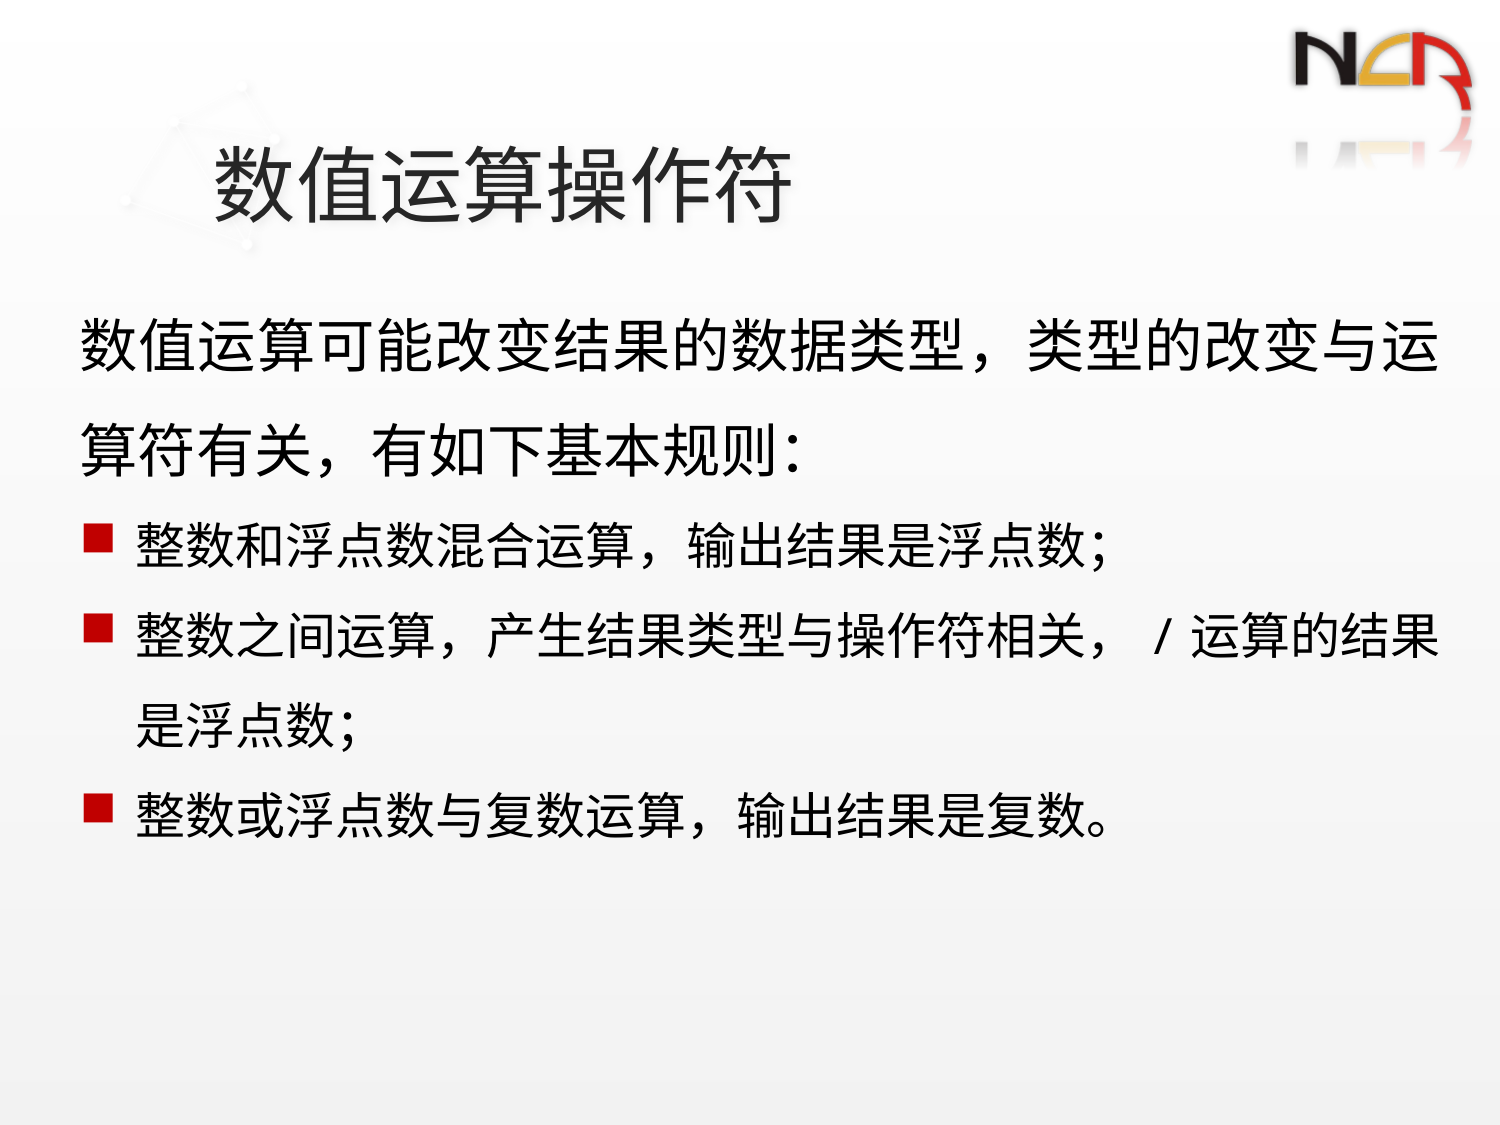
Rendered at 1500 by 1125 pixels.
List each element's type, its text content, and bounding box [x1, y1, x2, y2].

text_box 数值运算可能改变结果的数据类型，类型的改变与运算符有关，有如下基本规则： 整数和浮点数混合运算，输出结果是浮点数； 整数之间运算，产生结果类型与操作符相关，/运算的结果是浮点数； 整数或浮点数与复数运算，输出结果是复数。 [64, 267, 1456, 852]
picture [1281, 0, 1488, 229]
picture [111, 64, 314, 268]
text_box 数值运算操作符 [318, 125, 811, 267]
